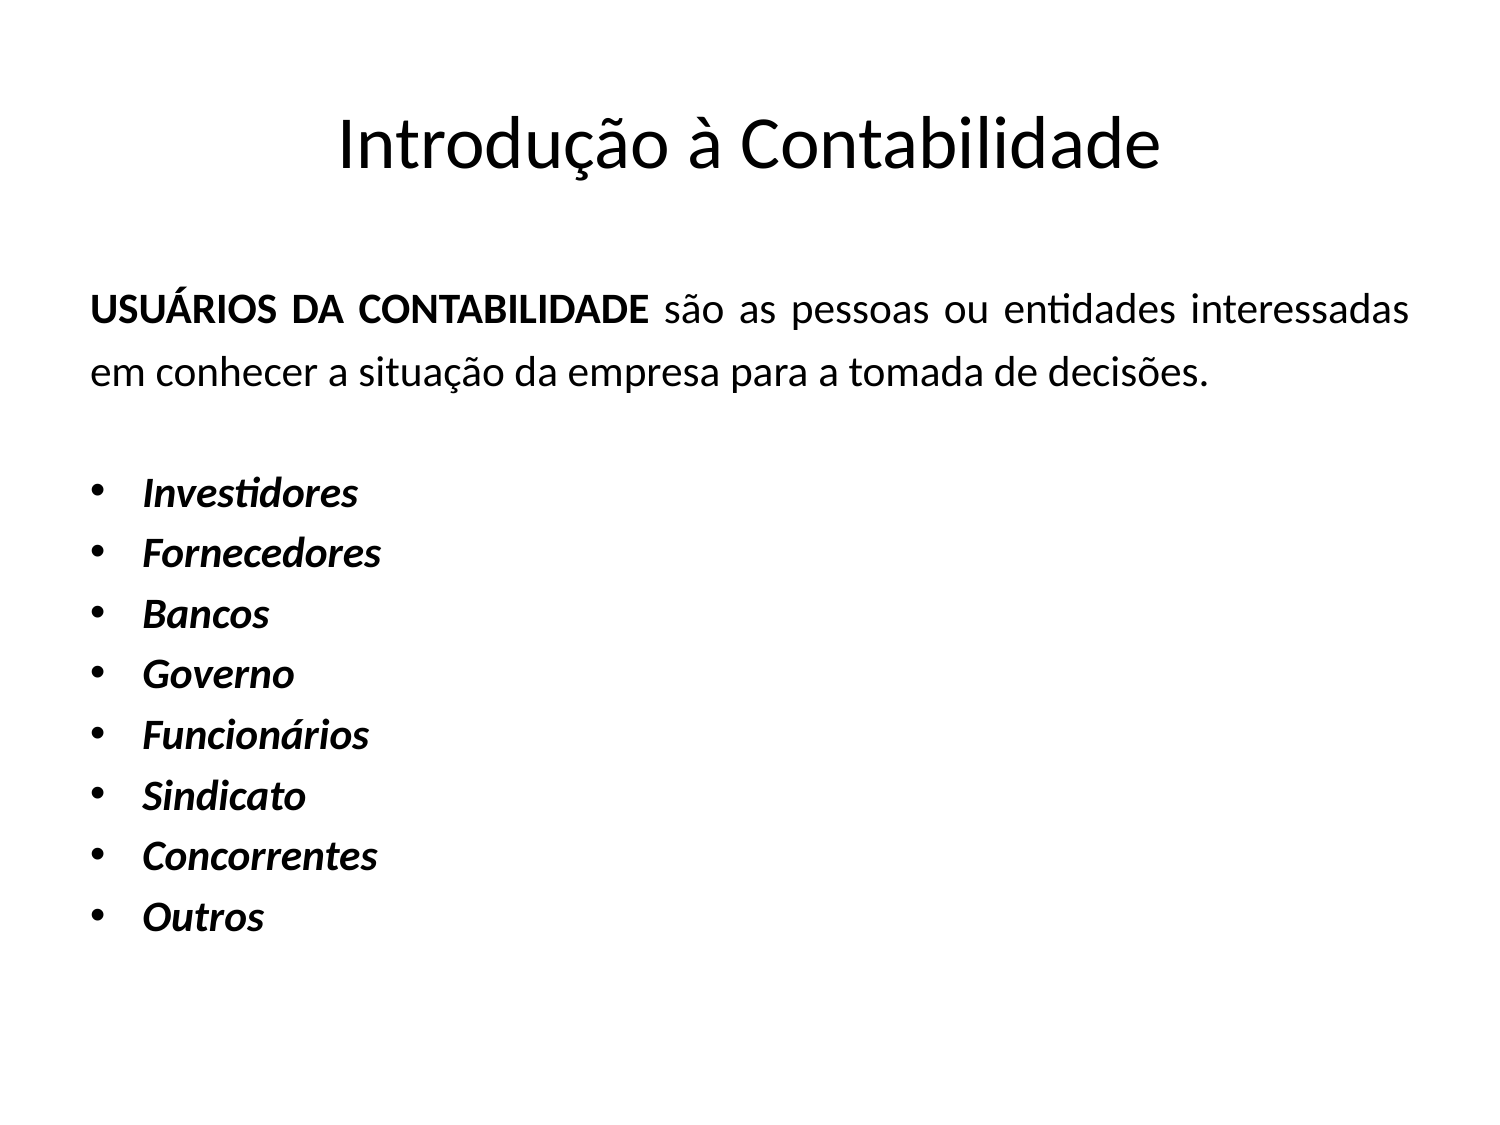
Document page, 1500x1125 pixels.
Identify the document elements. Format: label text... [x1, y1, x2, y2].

list USUÁRIOS DA CONTABILIDADE são as pessoas ou entidades interessadas em conhecer a situação da empresa para a tomada de decisões. Investidores Fornecedores Bancos Governo Funcionários Sindicato Concorrentes Outros [75, 262, 1425, 1005]
title Introdução à Contabilidade [75, 45, 1425, 233]
